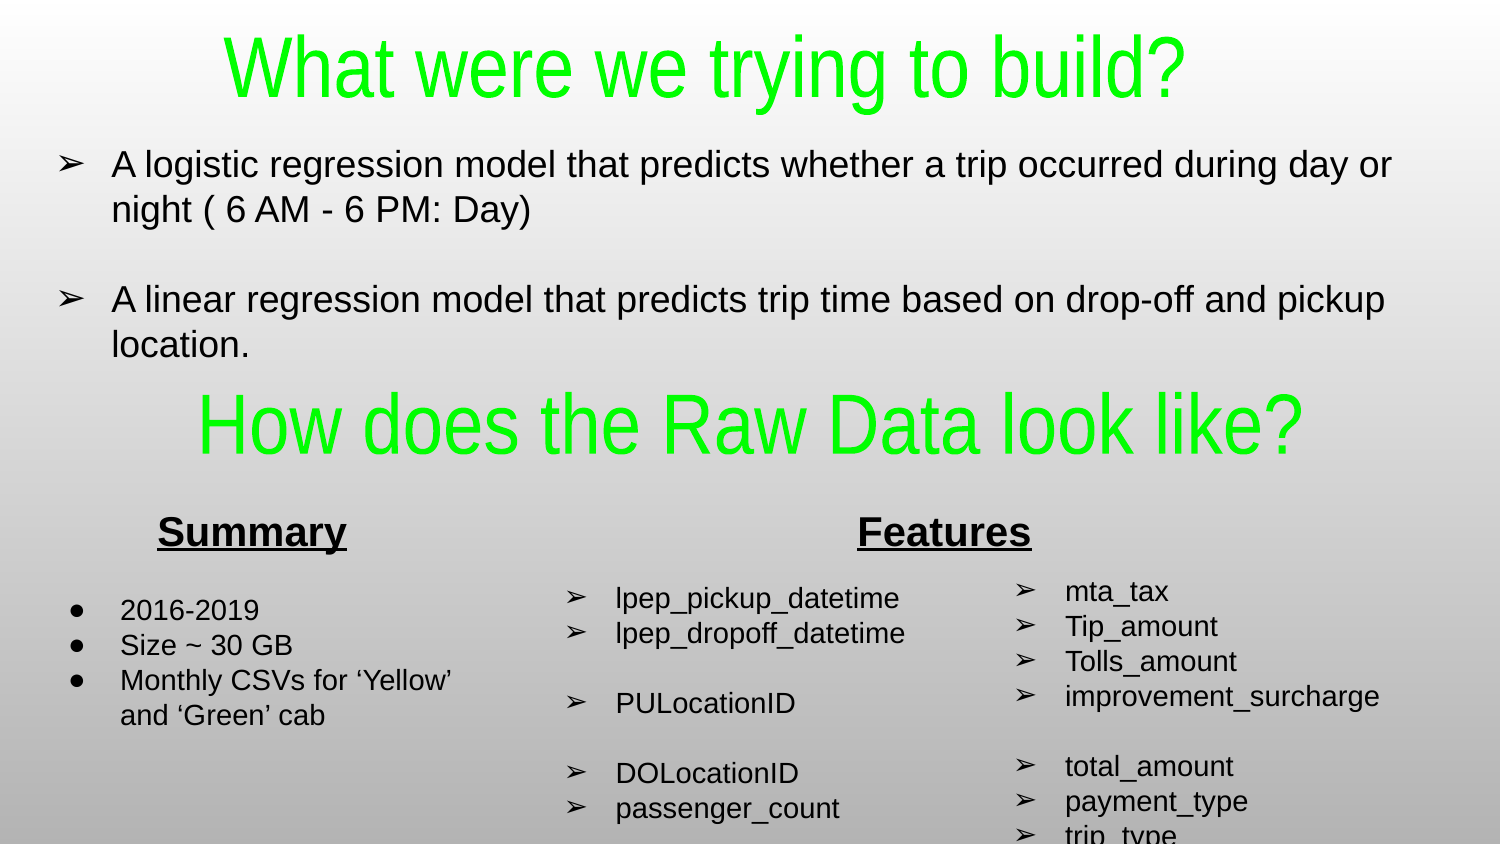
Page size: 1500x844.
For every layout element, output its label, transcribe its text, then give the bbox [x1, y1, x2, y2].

text_box Features [842, 489, 1094, 570]
text_box 2016-2019 Size ~ 30 GB Monthly CSVs for ‘Yellow’ and ‘Green’ cab [30, 576, 511, 747]
text_box [241, 105, 1137, 124]
text_box mta_tax Tip_amount Tolls_amount improvement_surcharge total_amount payment_type trip_type [975, 557, 1479, 844]
text_box A logistic regression model that predicts whether a trip occurred during day or night ( 6 AM - 6 PM: Day) A linear regression model that predicts trip time based on drop-off and pickup location. [21, 124, 1456, 380]
text_box lpep_pickup_datetime lpep_dropoff_datetime PULocationID DOLocationID passenger_count trip_distance extra [525, 564, 935, 844]
text_box Summary [142, 489, 394, 570]
